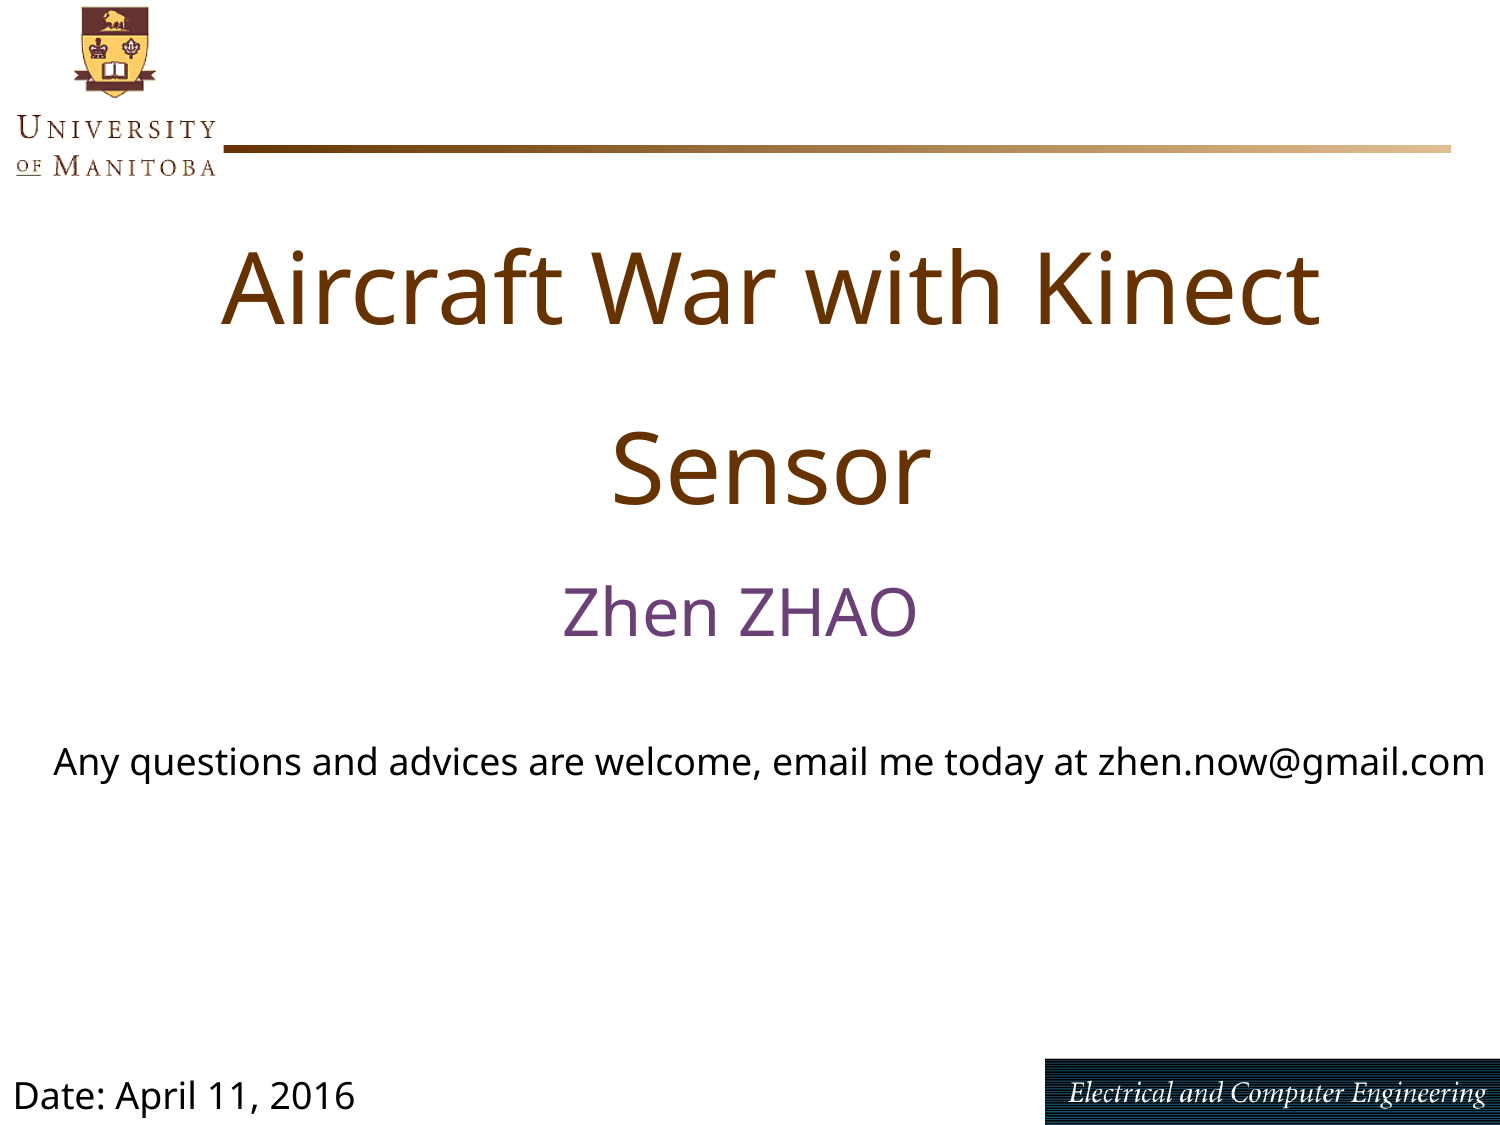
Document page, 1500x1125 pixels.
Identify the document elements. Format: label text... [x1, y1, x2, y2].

text_box Date: April 11, 2016 [0, 1064, 371, 1125]
picture [1045, 1058, 1500, 1125]
title Aircraft War with Kinect Sensor [189, 218, 1355, 532]
text_box Any questions and advices are welcome, email me today at zhen.now@gmail.com [38, 730, 1500, 791]
picture [0, 0, 229, 187]
subtitle Zhen ZHAO [147, 561, 1335, 676]
